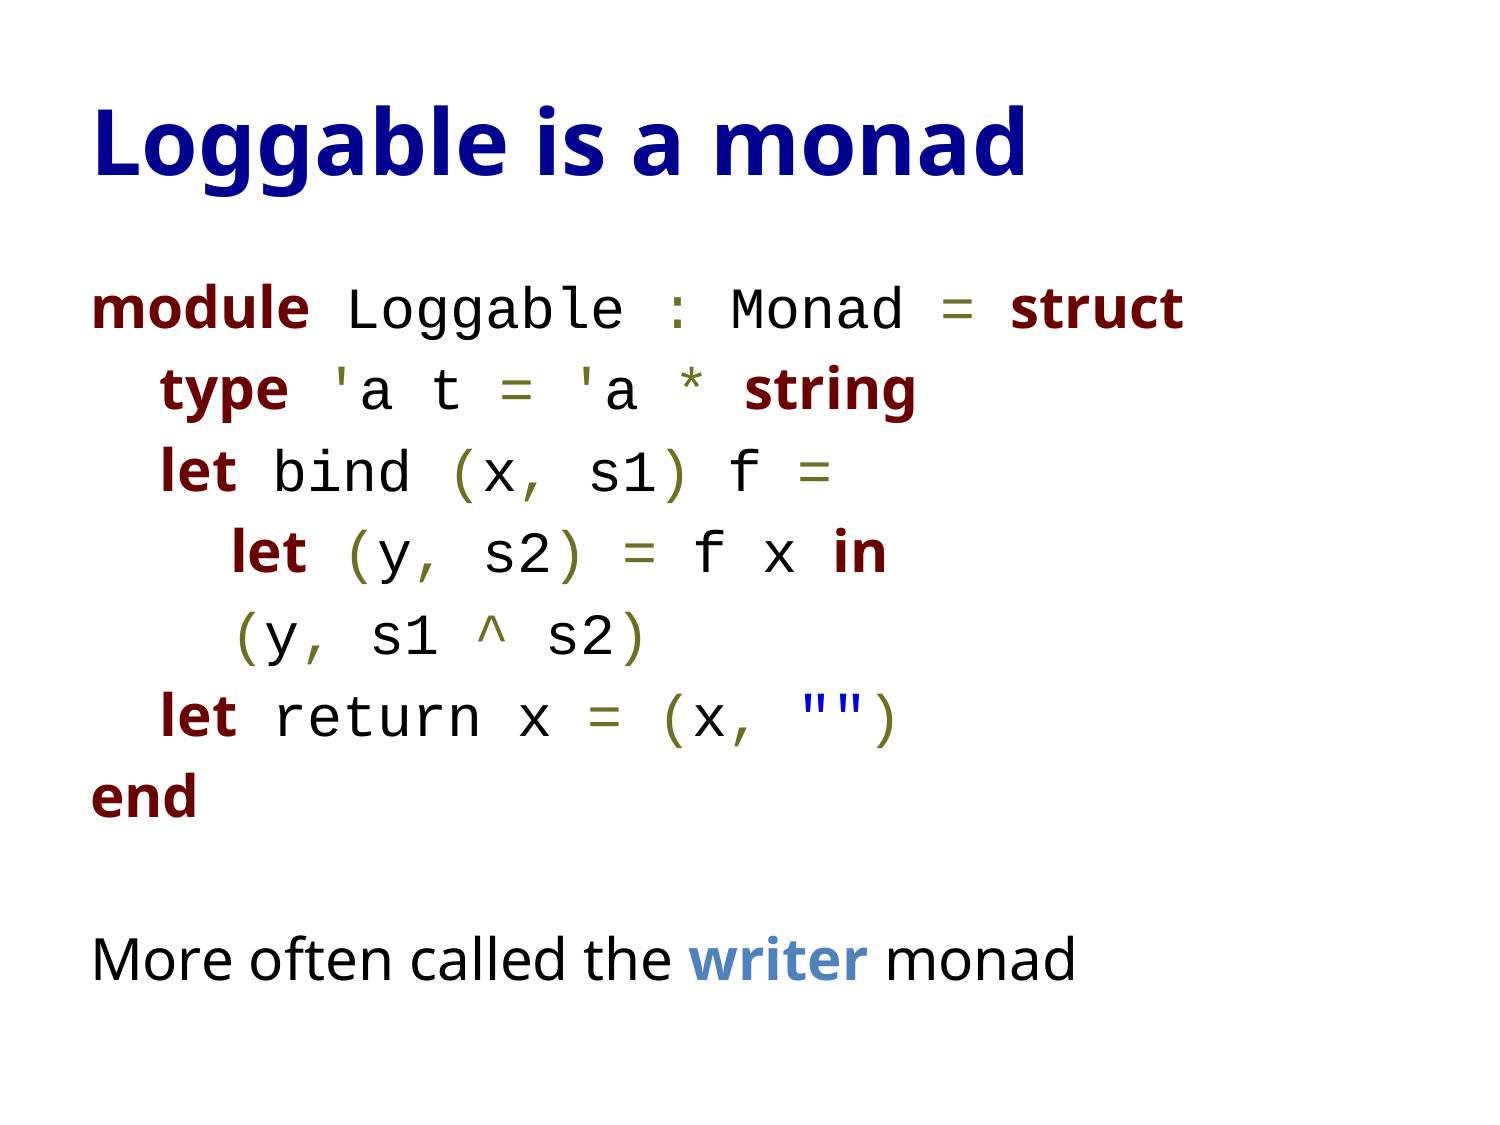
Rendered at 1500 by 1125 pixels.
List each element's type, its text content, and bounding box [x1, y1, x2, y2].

list module Loggable : Monad = struct type 'a t = 'a * string let bind (x, s1) f = let (y, s2) = f x in (y, s1 ^ s2) let return x = (x, "") end More often called the writer monad [75, 262, 1425, 1005]
title Loggable is a monad [75, 45, 1425, 233]
